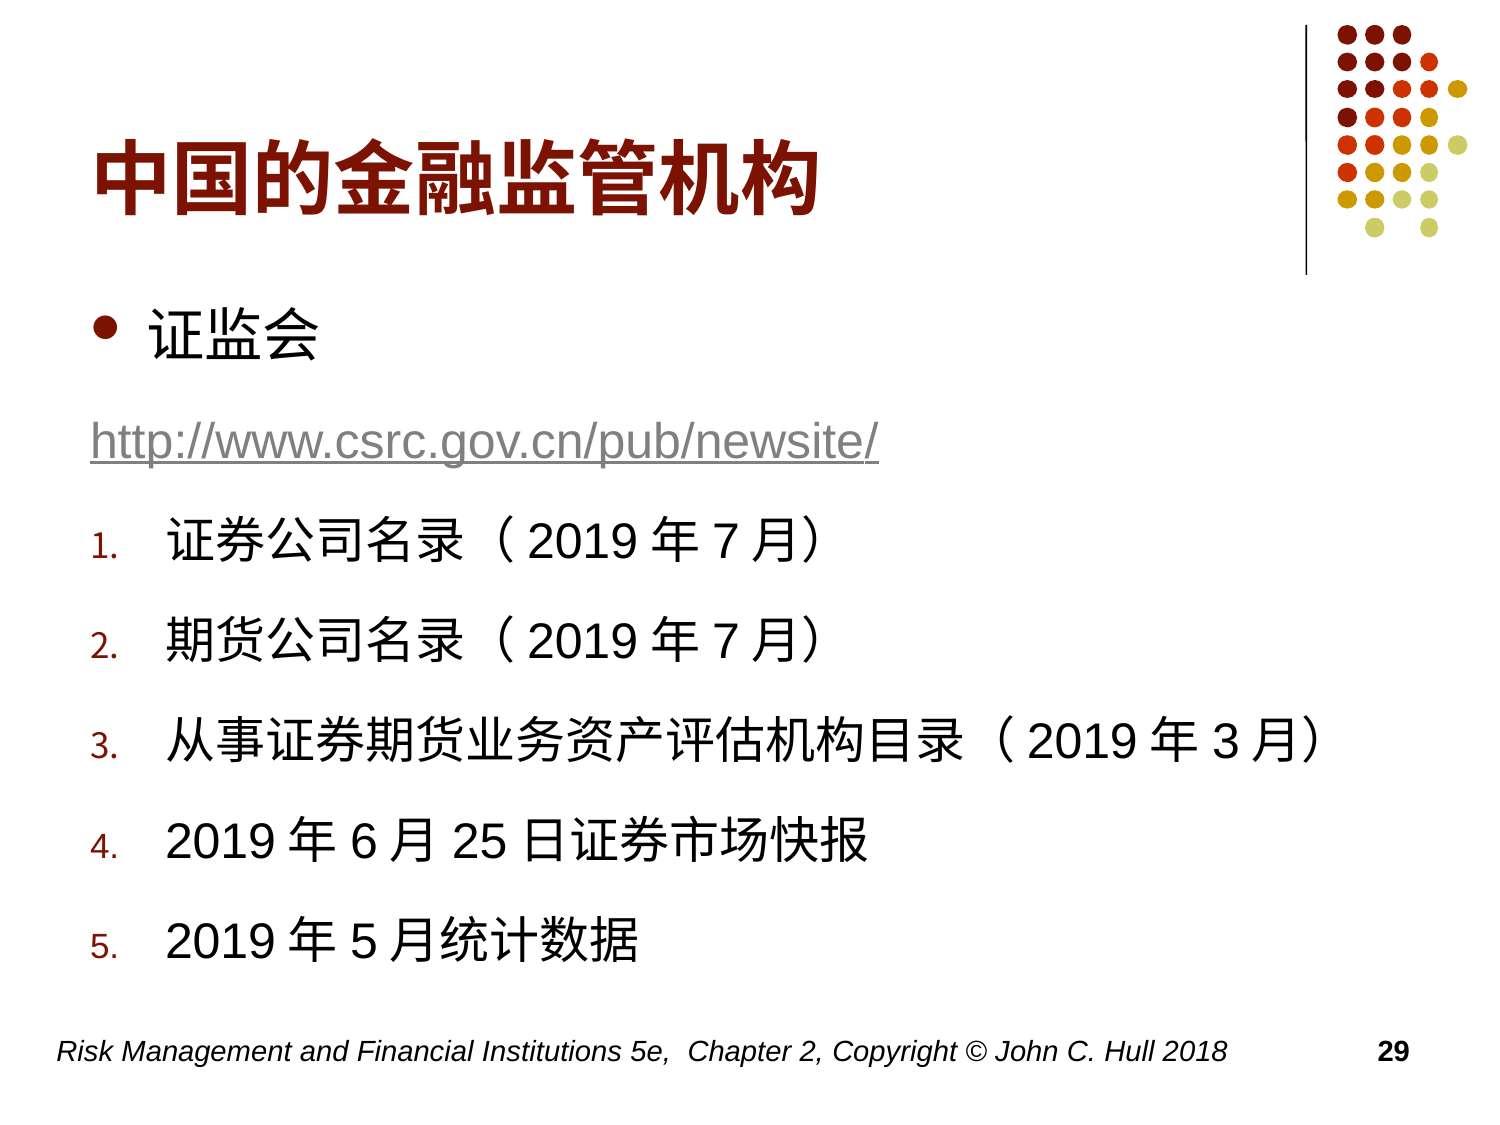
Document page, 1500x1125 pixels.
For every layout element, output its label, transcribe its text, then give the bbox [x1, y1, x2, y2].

list 证监会 http://www.csrc.gov.cn/pub/newsite/ 证券公司名录（2019年7月） 期货公司名录（2019年7月） 从事证券期货业务资产评估机构目录（2019年3月） 2019年6月25日证券市场快报 2019年5月统计数据 [75, 290, 1376, 1000]
title 中国的金融监管机构 [75, 20, 1313, 233]
footer Risk Management and Financial Institutions 5e, Chapter 2, Copyright © John C. Hull 2018 [40, 1024, 1074, 1101]
slide_number 29 [1074, 1024, 1426, 1101]
